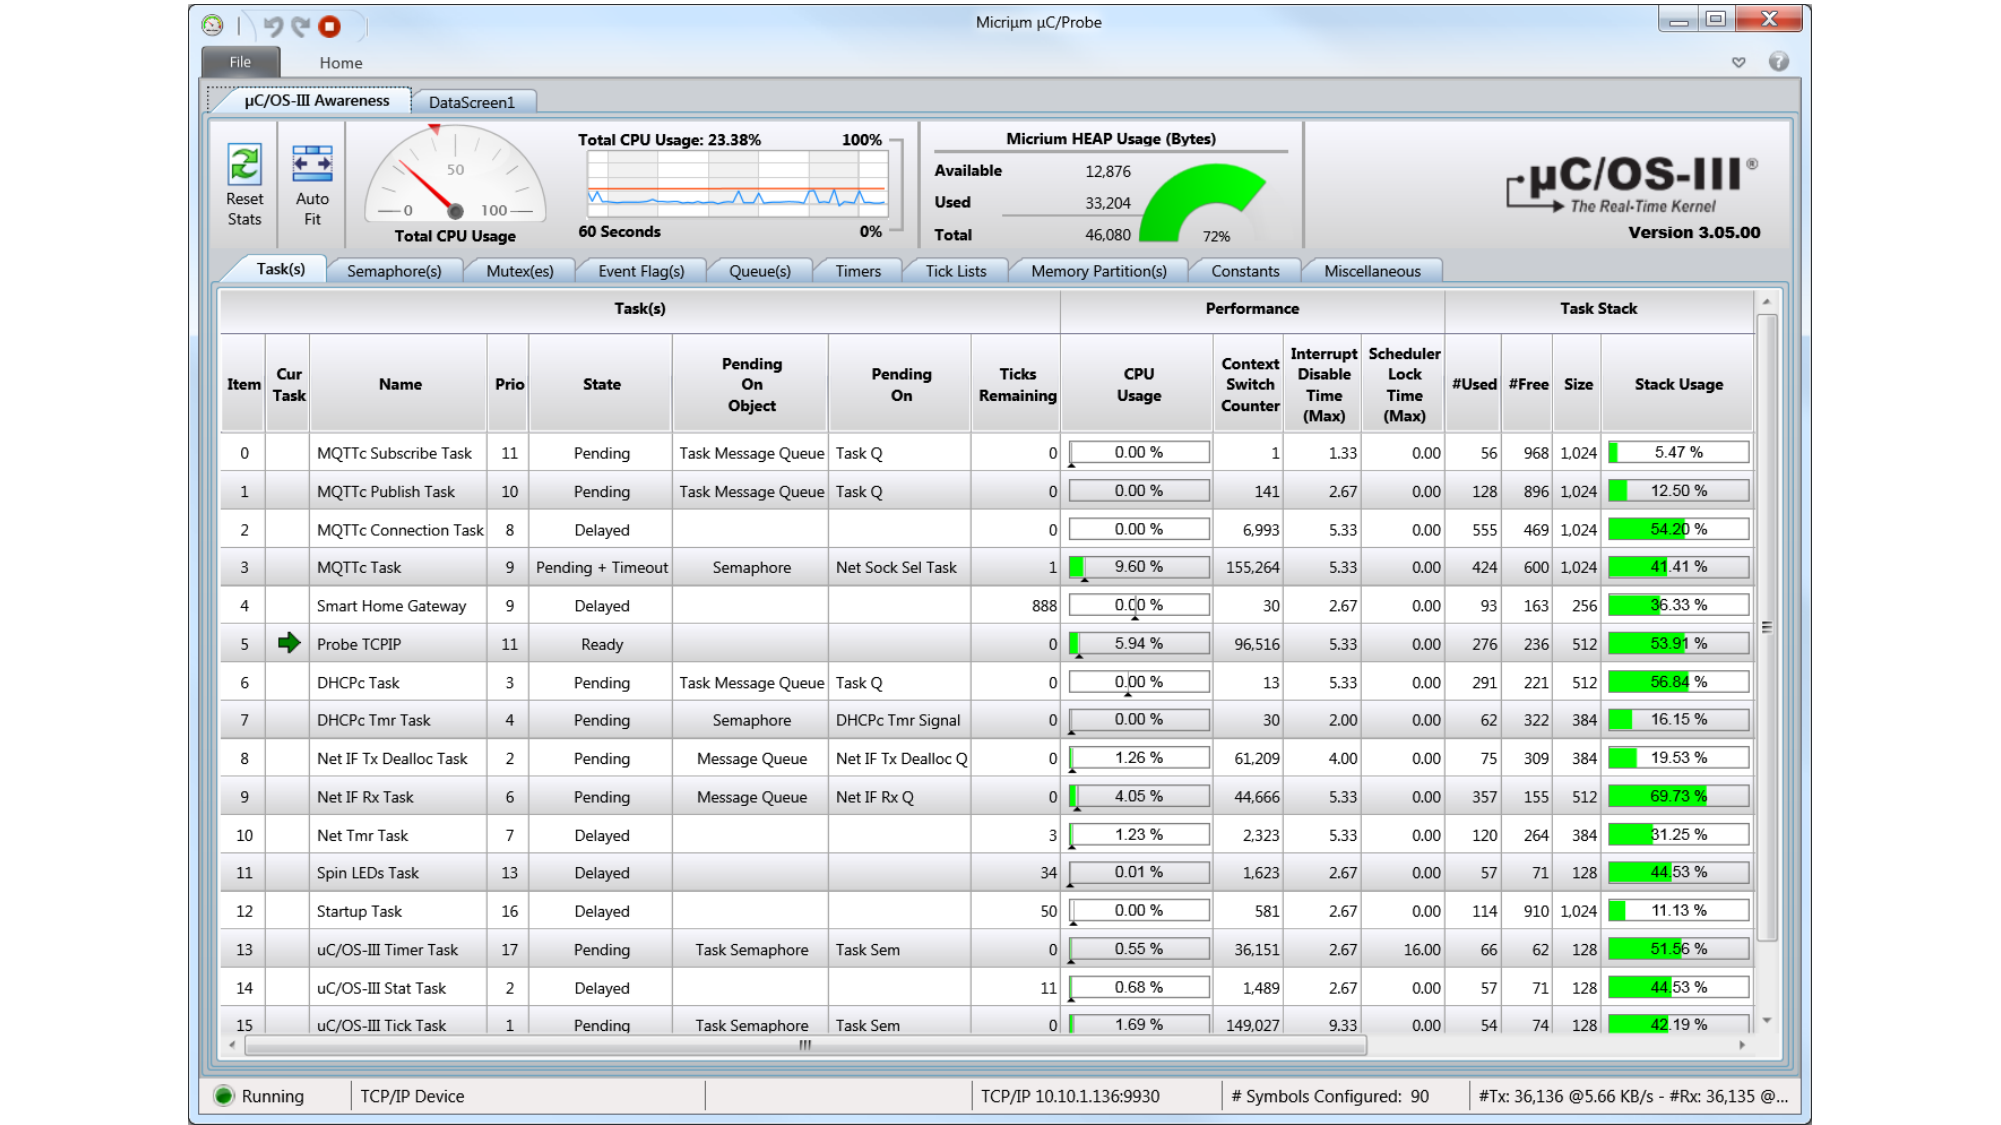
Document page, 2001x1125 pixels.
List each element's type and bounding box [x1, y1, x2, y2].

picture [188, 4, 1812, 1125]
